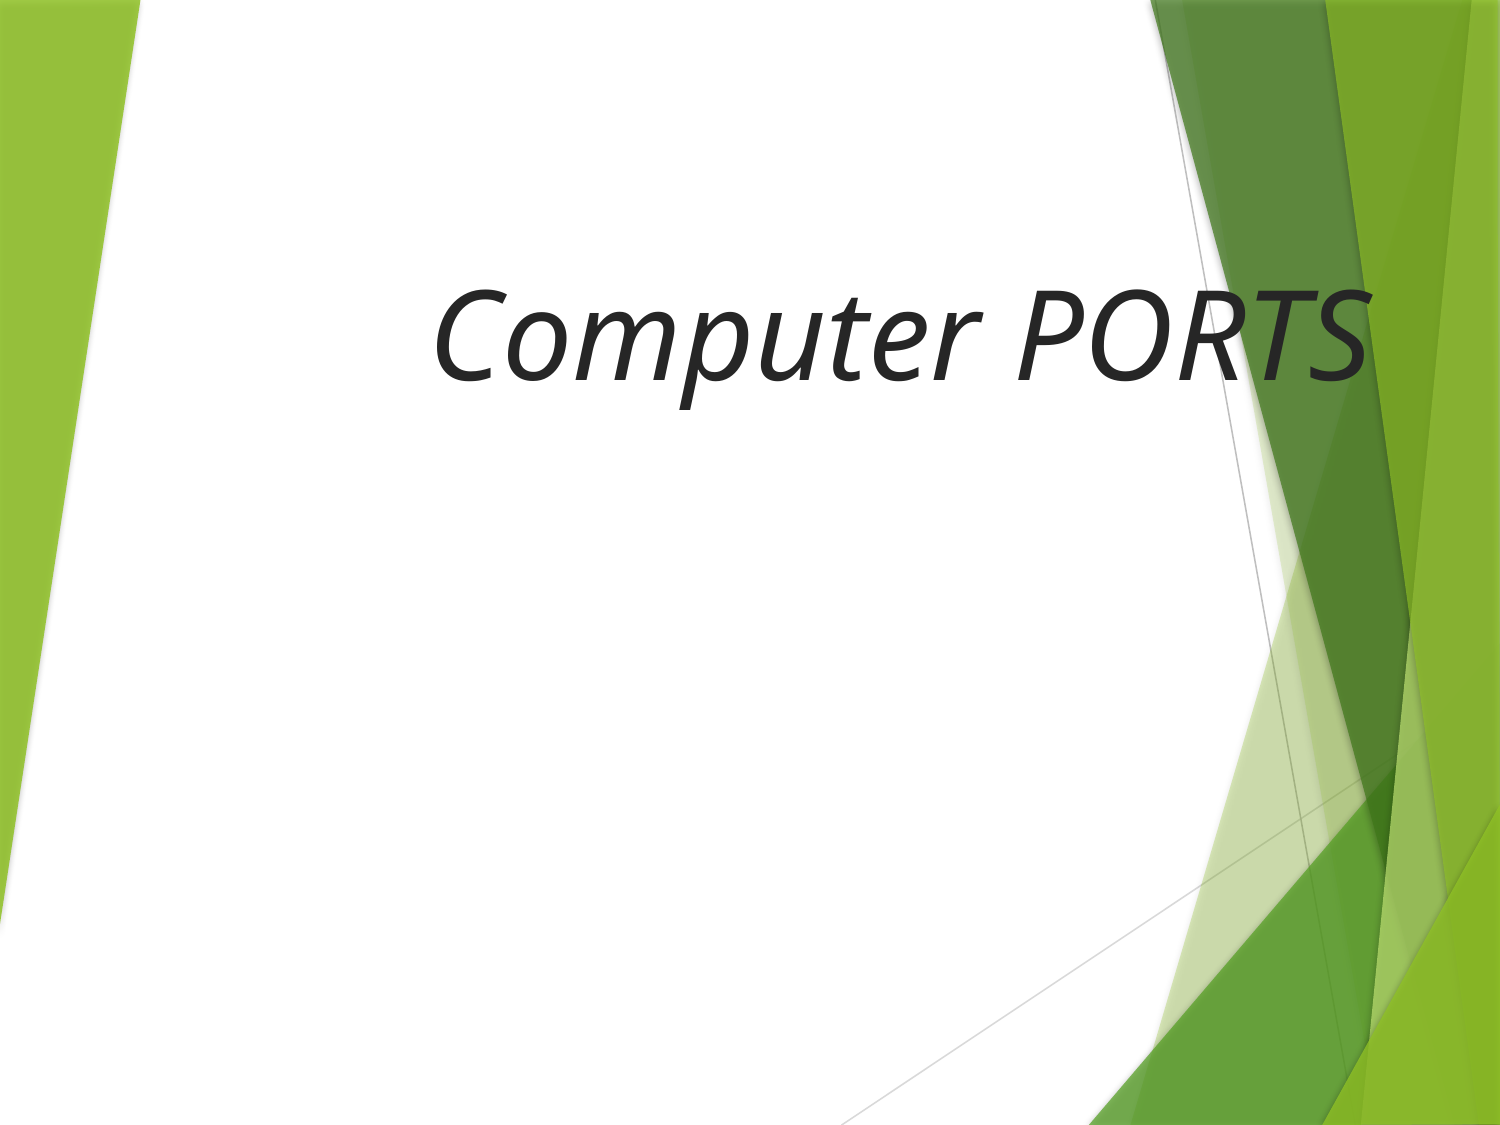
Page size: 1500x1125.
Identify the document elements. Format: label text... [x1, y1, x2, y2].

subtitle [225, 612, 1275, 900]
title Computer PORTS [112, 262, 1388, 563]
